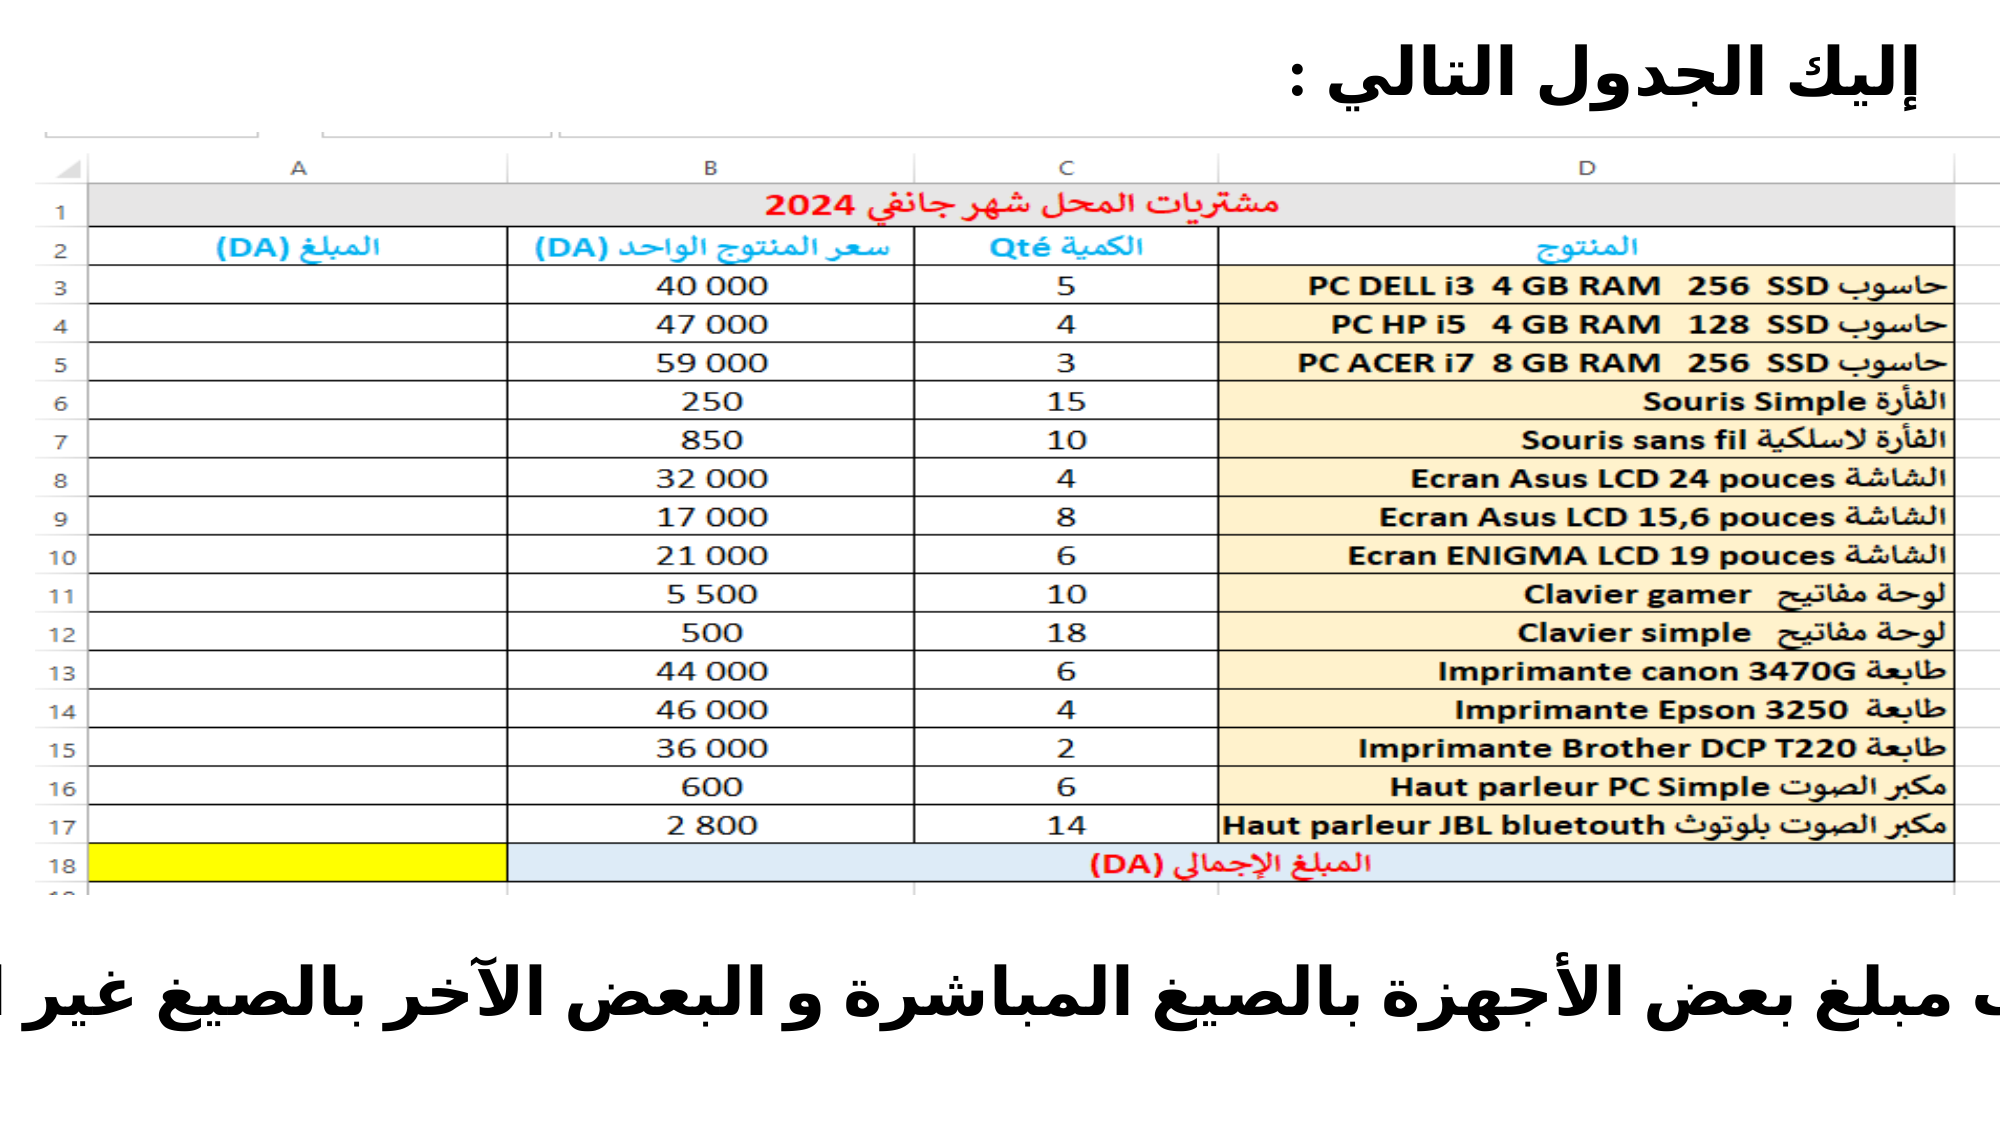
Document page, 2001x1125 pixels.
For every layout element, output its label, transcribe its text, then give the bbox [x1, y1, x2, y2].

picture [35, 132, 2000, 895]
text_box قم بحساب مبلغ بعض الأجهزة بالصيغ المباشرة و البعض الآخر بالصيغ غير المباشرة [0, 941, 2000, 1037]
text_box إليك الجدول التالي : [1254, 21, 1939, 132]
